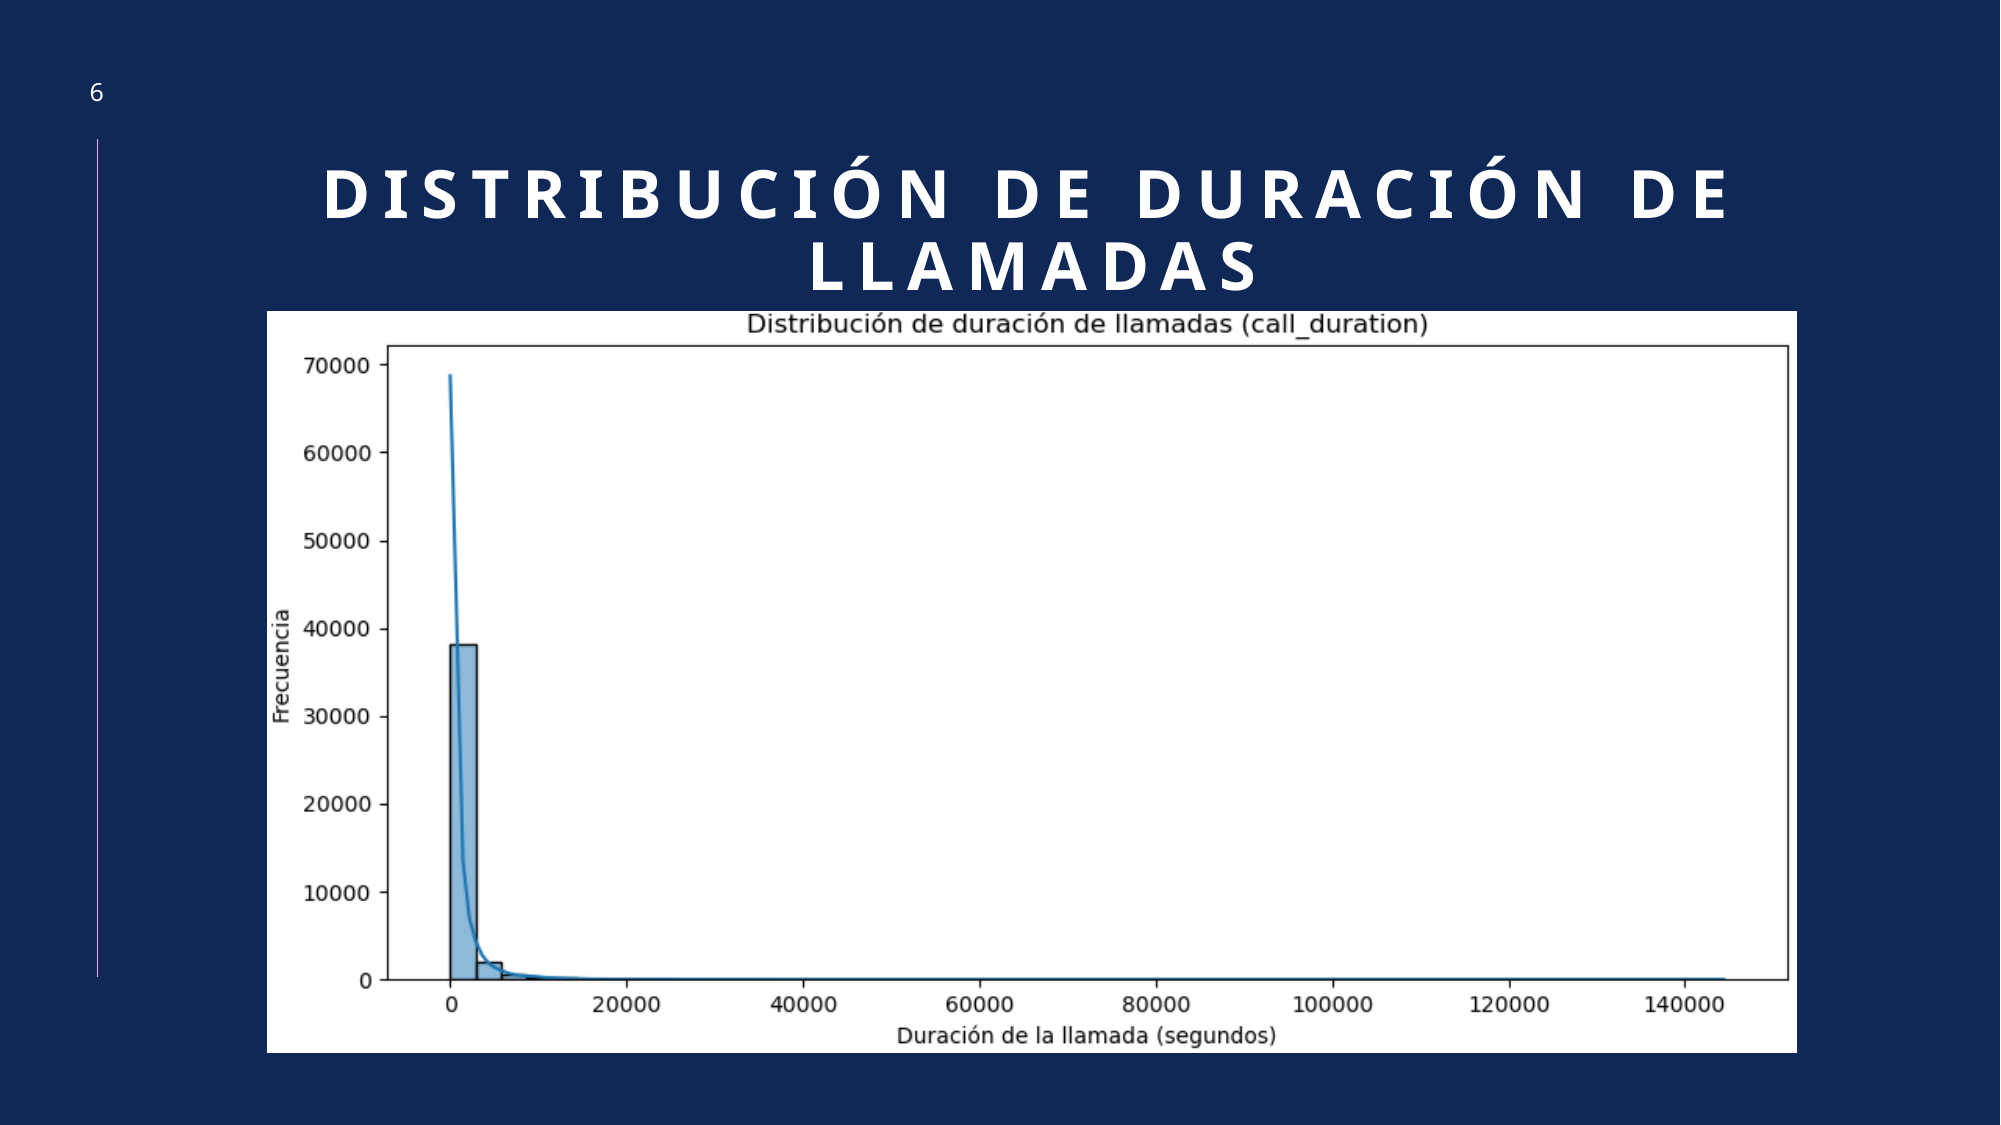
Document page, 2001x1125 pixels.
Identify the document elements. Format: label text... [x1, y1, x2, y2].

slide_number 6 [53, 67, 140, 119]
picture [266, 311, 1797, 1053]
title Distribución de duración de llamadas [139, 136, 1925, 312]
